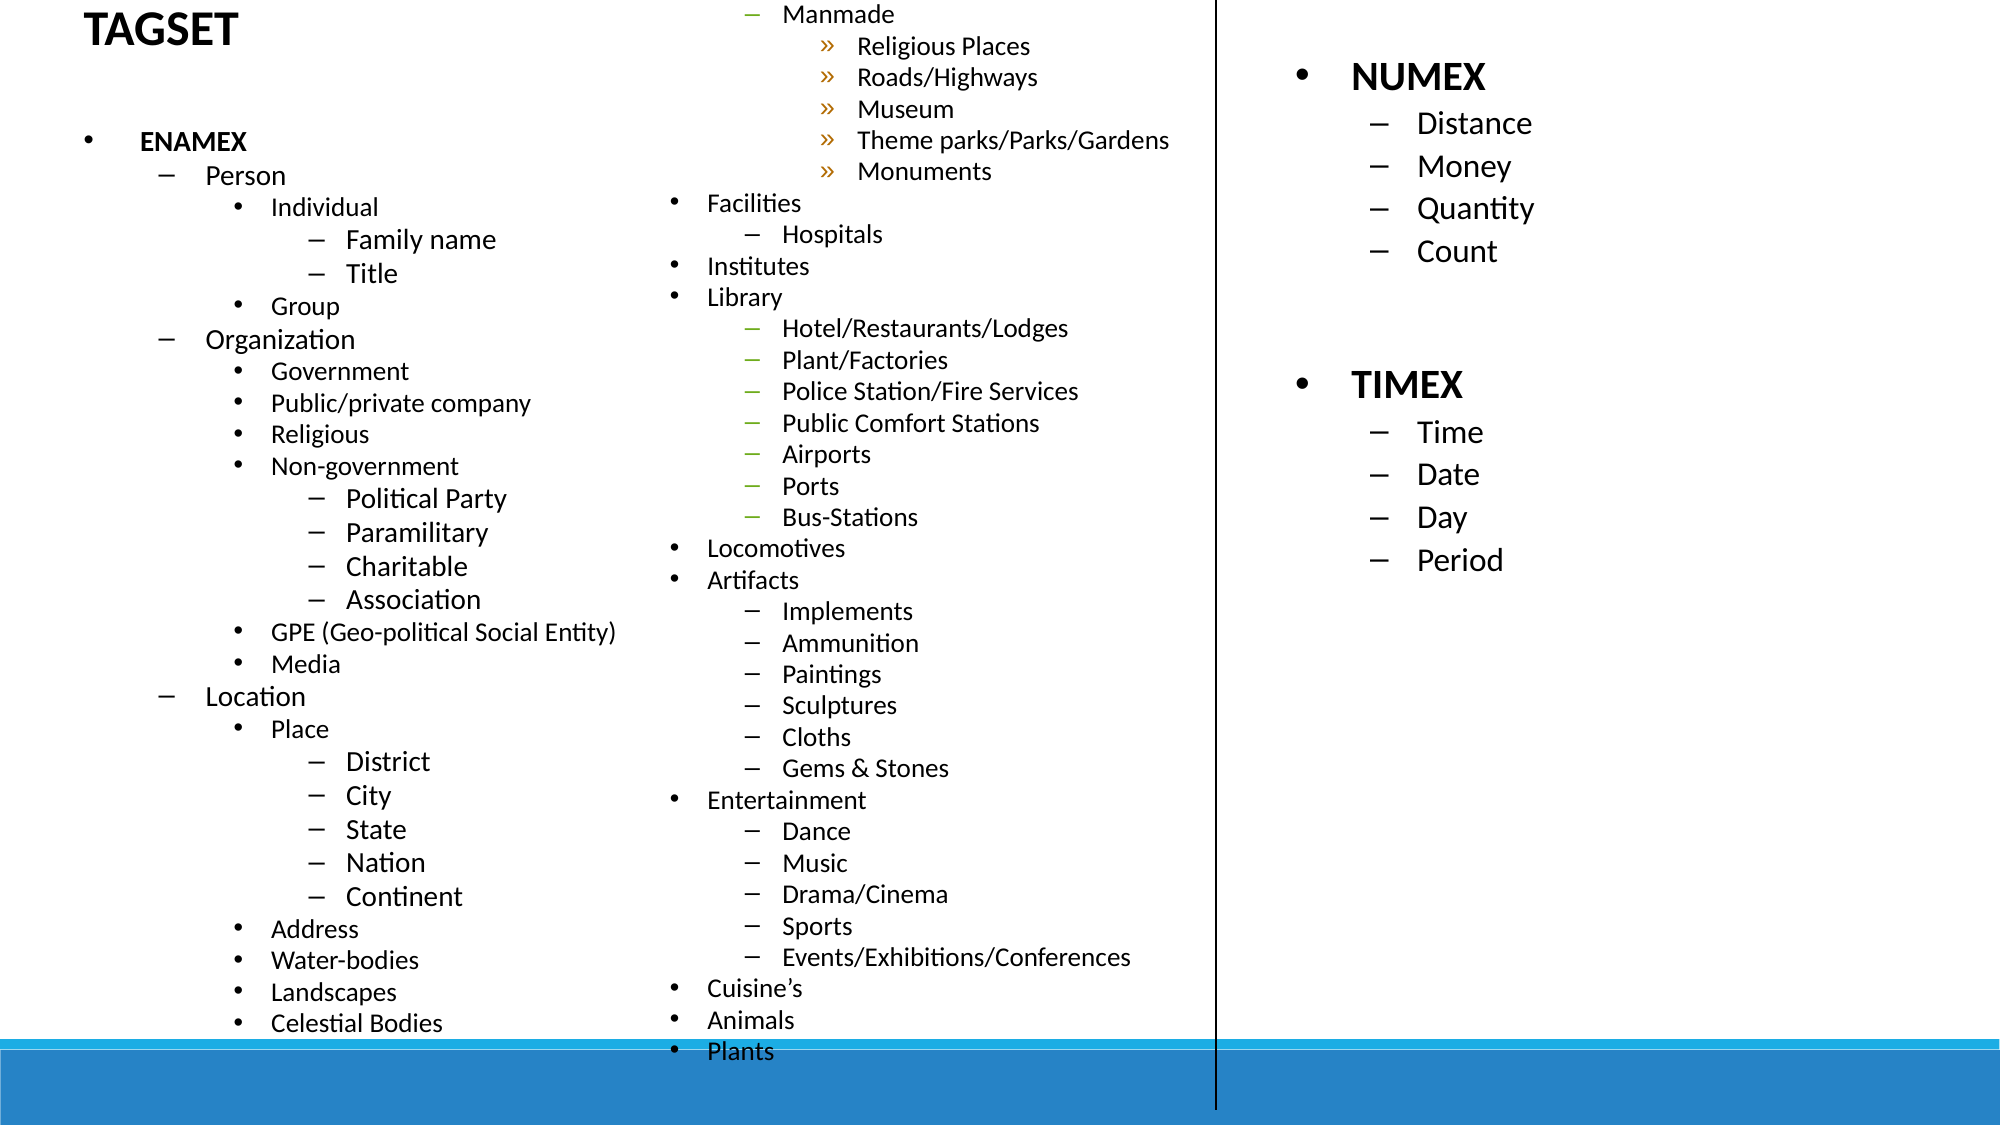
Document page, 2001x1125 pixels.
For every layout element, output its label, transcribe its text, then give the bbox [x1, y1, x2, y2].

text_box Manmade Religious Places Roads/Highways Museum Theme parks/Parks/Gardens Monuments Facilities Hospitals Institutes Library Hotel/Restaurants/Lodges Plant/Factories Police Station/Fire Services Public Comfort Stations Airports Ports Bus-Stations Locomotives Artifacts Implements Ammunition Paintings Sculptures Cloths Gems & Stones Entertainment Dance Music Drama/Cinema Sports Events/Exhibitions/Conferences Cuisine’s Animals Plants [504, 0, 1214, 1106]
text_box TAGSET ENAMEX Person Individual Family name Title Group Organization Government Public/private company Religious Non-government Political Party Paramilitary Charitable Association GPE (Geo-political Social Entity) Media Location Place District City State Nation Continent Address Water-bodies Landscapes Celestial Bodies [68, 0, 732, 1110]
text_box NUMEX Distance Money Quantity Count TIMEX Time Date Day Period [1280, 46, 1909, 722]
